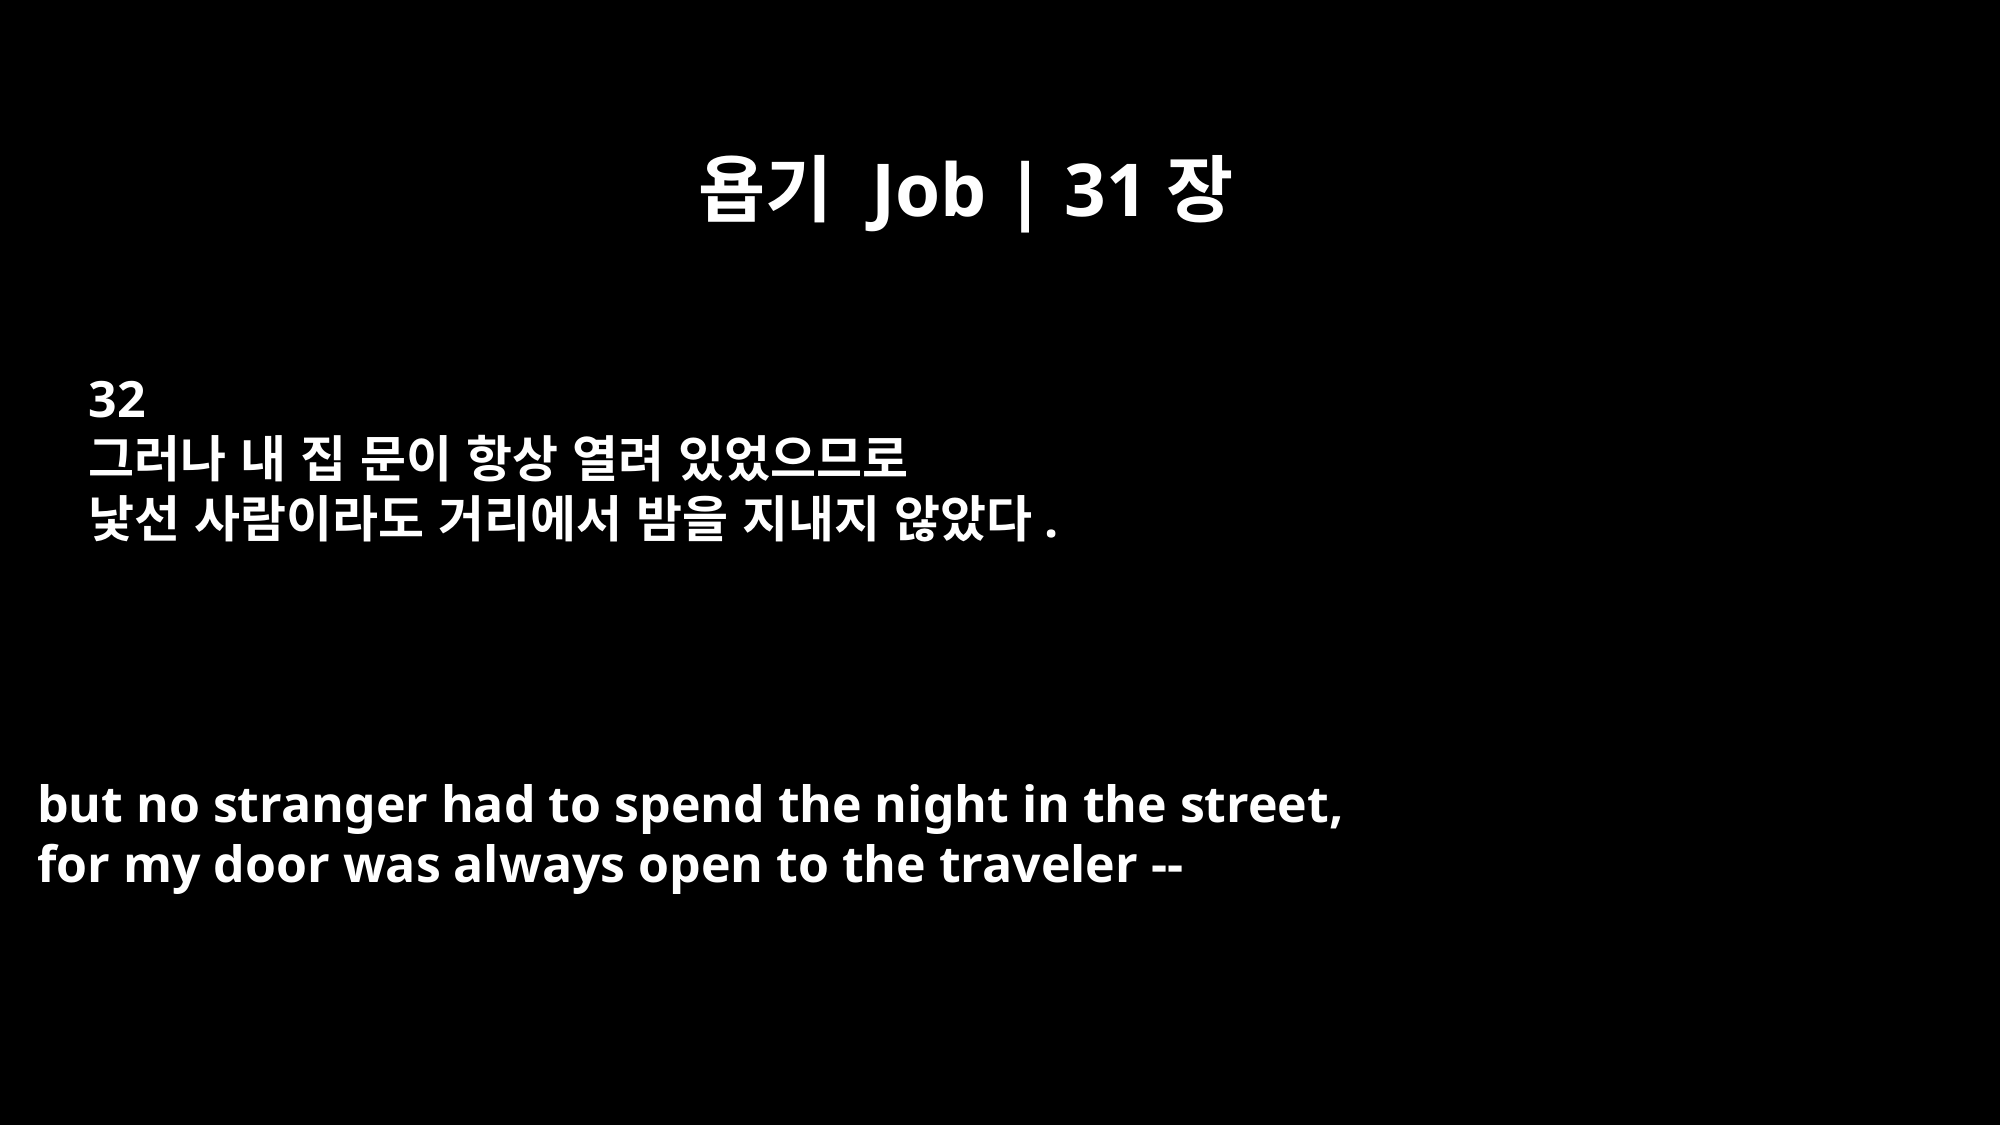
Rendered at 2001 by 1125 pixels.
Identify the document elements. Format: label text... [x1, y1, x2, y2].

text_box 32 그러나 내 집 문이 항상 열려 있었으므로 낯선 사람이라도 거리에서 밤을 지내지 않았다. [73, 359, 1074, 555]
text_box 욥기 Job | 31장 [683, 136, 1249, 239]
text_box but no stranger had to spend the night in the street, for my door was always open to the traveler -- [22, 764, 1372, 900]
